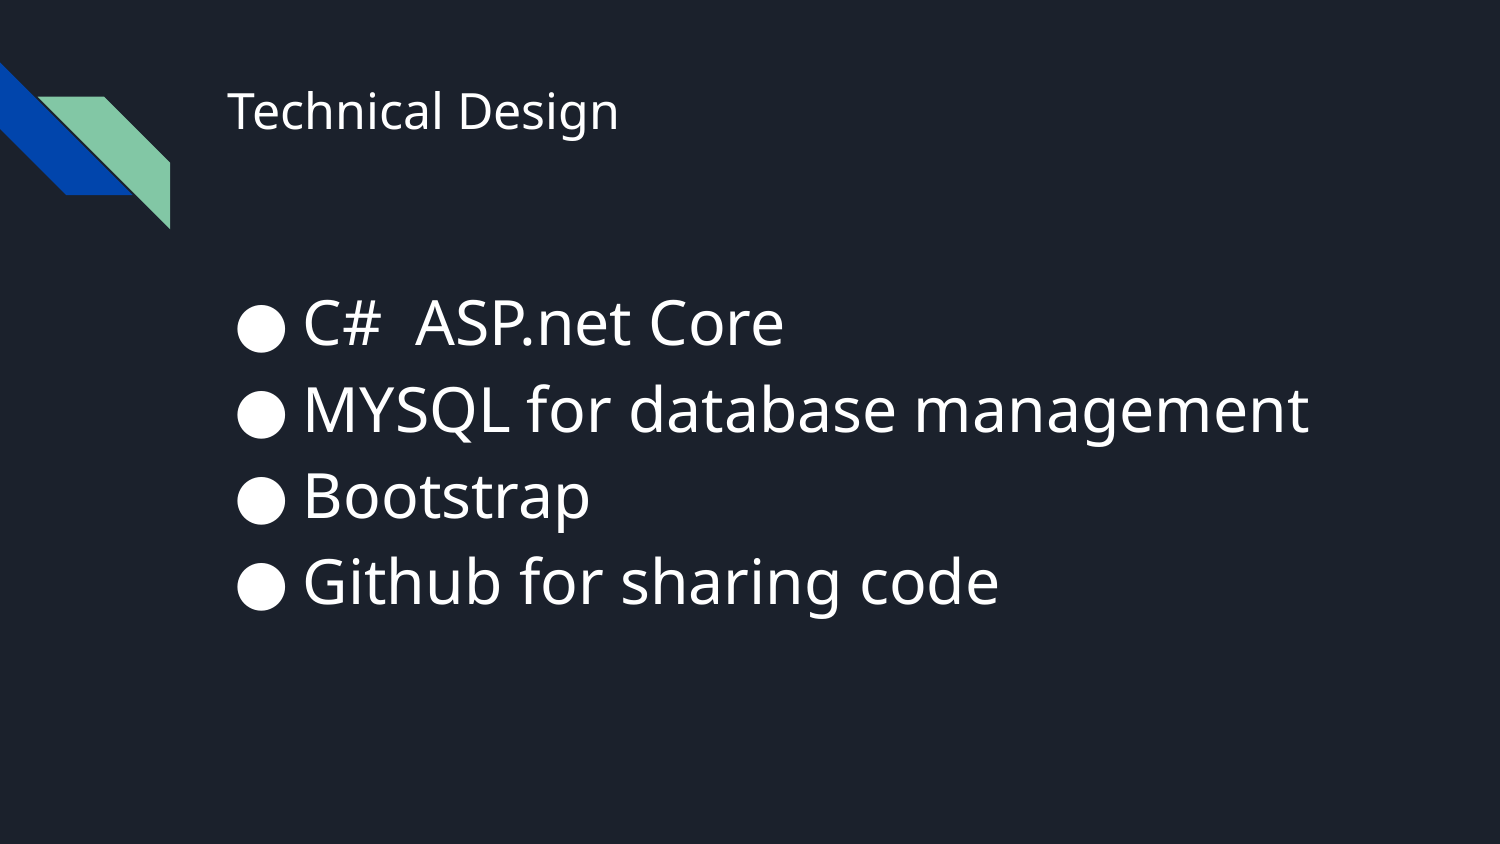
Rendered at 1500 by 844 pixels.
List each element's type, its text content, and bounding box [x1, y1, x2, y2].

list C# ASP.net Core MYSQL for database management Bootstrap Github for sharing code [212, 257, 1368, 735]
title Technical Design [212, 64, 1368, 215]
